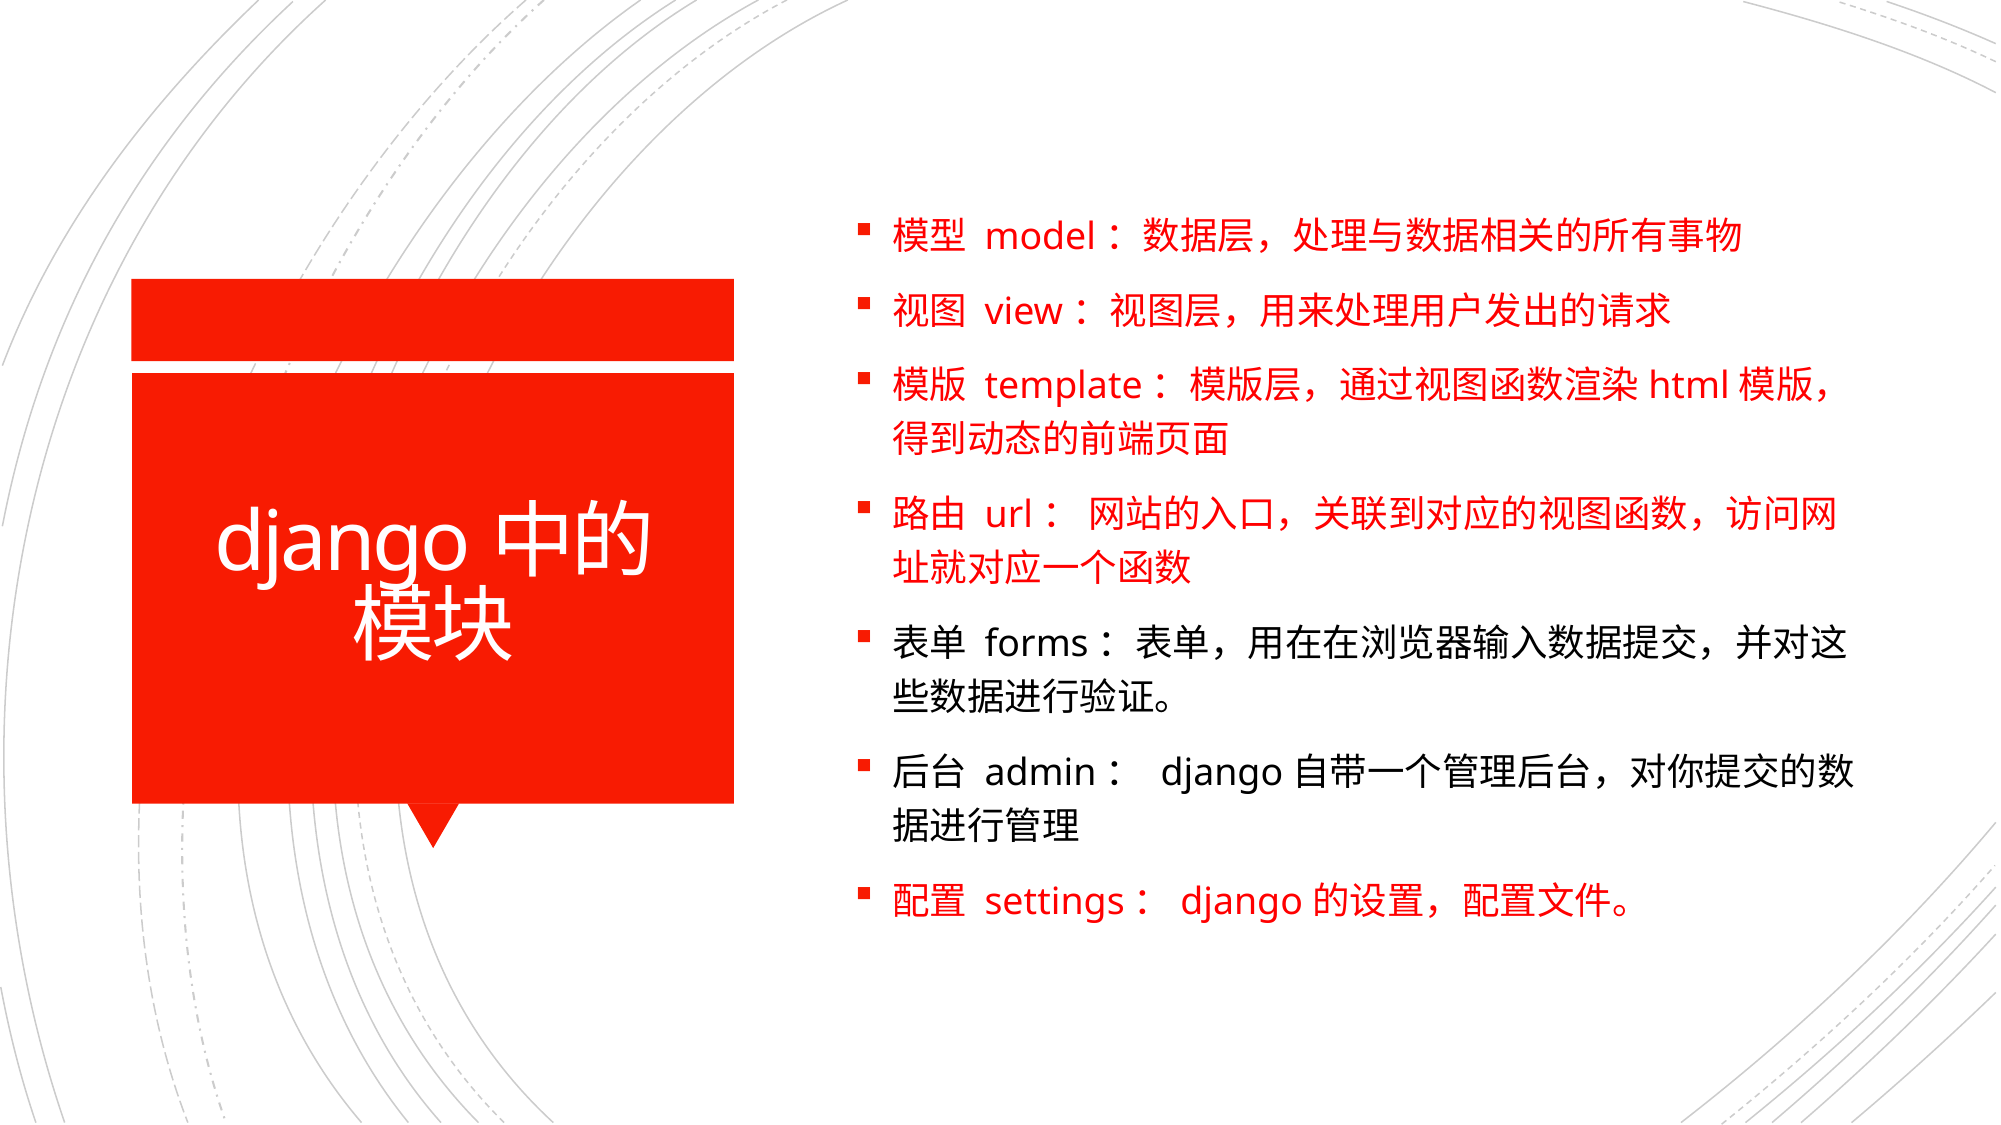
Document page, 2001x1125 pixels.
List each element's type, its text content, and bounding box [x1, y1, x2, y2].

title django中的模块 [145, 385, 720, 789]
list 模型 model：数据层，处理与数据相关的所有事物 视图 view：视图层，用来处理用户发出的请求 模版 template：模版层，通过视图函数渲染html模版，得到动态的前端页面 路由 url： 网站的入口，关联到对应的视图函数，访问网址就对应一个函数 表单 forms：表单，用在在浏览器输入数据提交，并对这些数据进行验证。 后台 admin： django自带一个管理后台，对你提交的数据进行管理 配置 settings：django的设置，配置文件。 [839, 131, 1871, 993]
